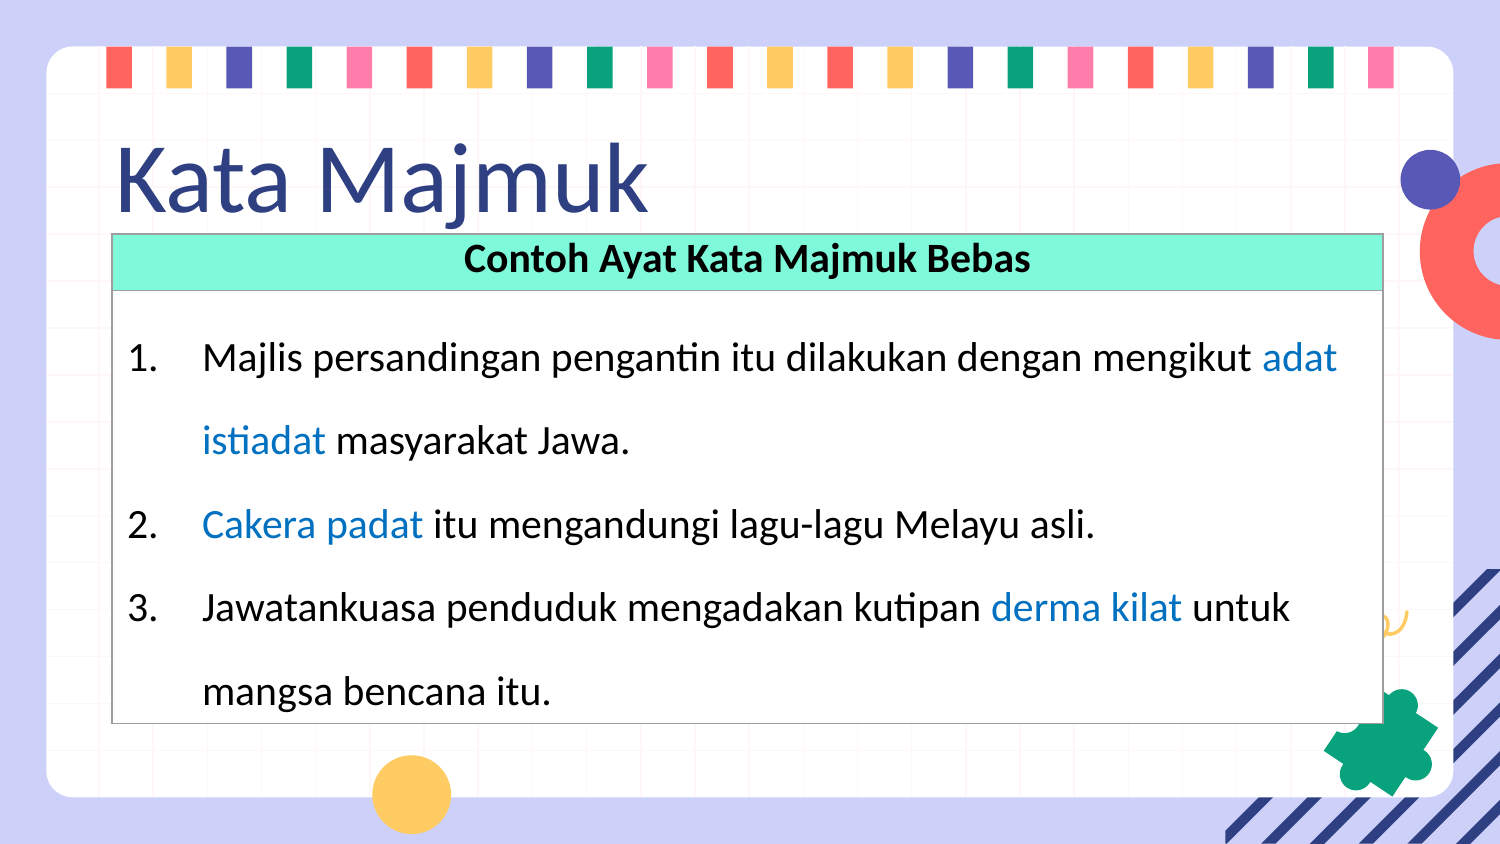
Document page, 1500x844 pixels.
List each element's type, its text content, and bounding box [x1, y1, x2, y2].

text_box [1323, 689, 1439, 797]
table_cell Majlis persandingan pengantin itu dilakukan dengan mengikut adat istiadat masyarakat Jawa. Cakera padat itu mengandungi lagu-lagu Melayu asli. Jawatankuasa penduduk mengadakan kutipan derma kilat untuk mangsa bencana itu. [113, 291, 1382, 723]
table_header Contoh Ayat Kata Majmuk Bebas [113, 235, 1382, 290]
text_box [1400, 149, 1461, 210]
title Kata Majmuk [100, 98, 1366, 192]
text_box [1384, 610, 1409, 639]
